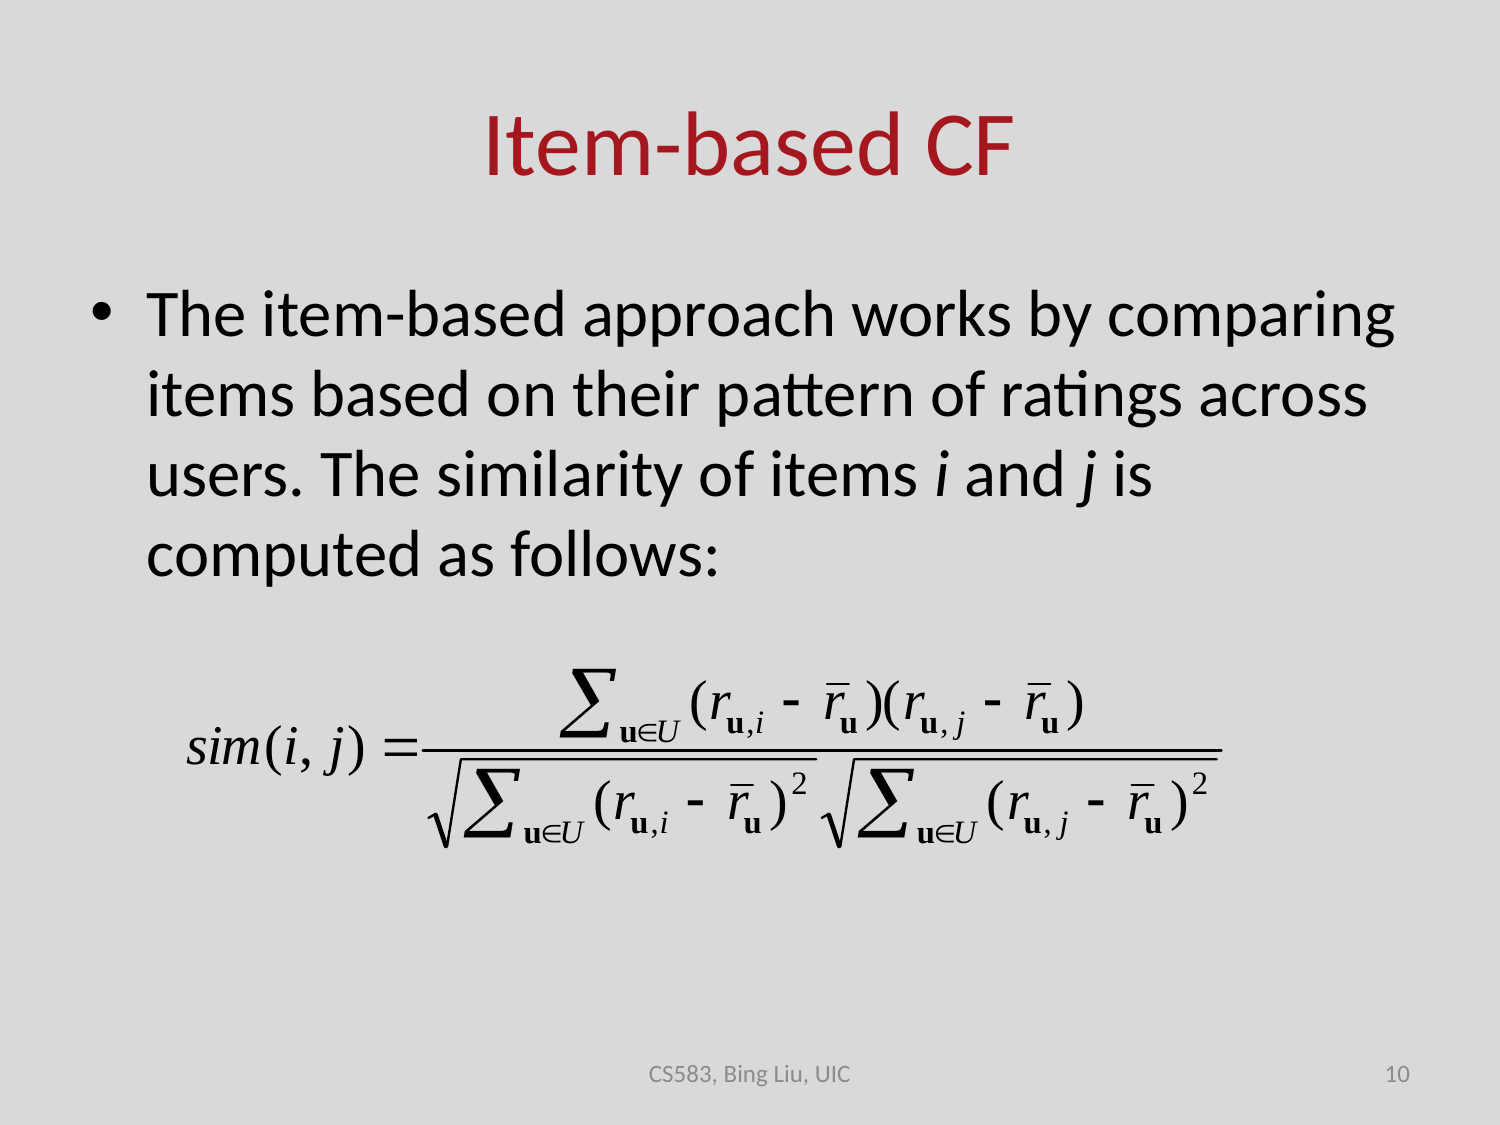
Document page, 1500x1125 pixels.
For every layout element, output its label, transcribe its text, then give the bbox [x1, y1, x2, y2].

footer CS583, Bing Liu, UIC [512, 1042, 988, 1103]
title Item-based CF [75, 45, 1425, 233]
slide_number 10 [1074, 1042, 1425, 1103]
list The item-based approach works by comparing items based on their pattern of ratings across users. The similarity of items i and j is computed as follows: [75, 262, 1425, 1005]
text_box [176, 656, 1234, 858]
